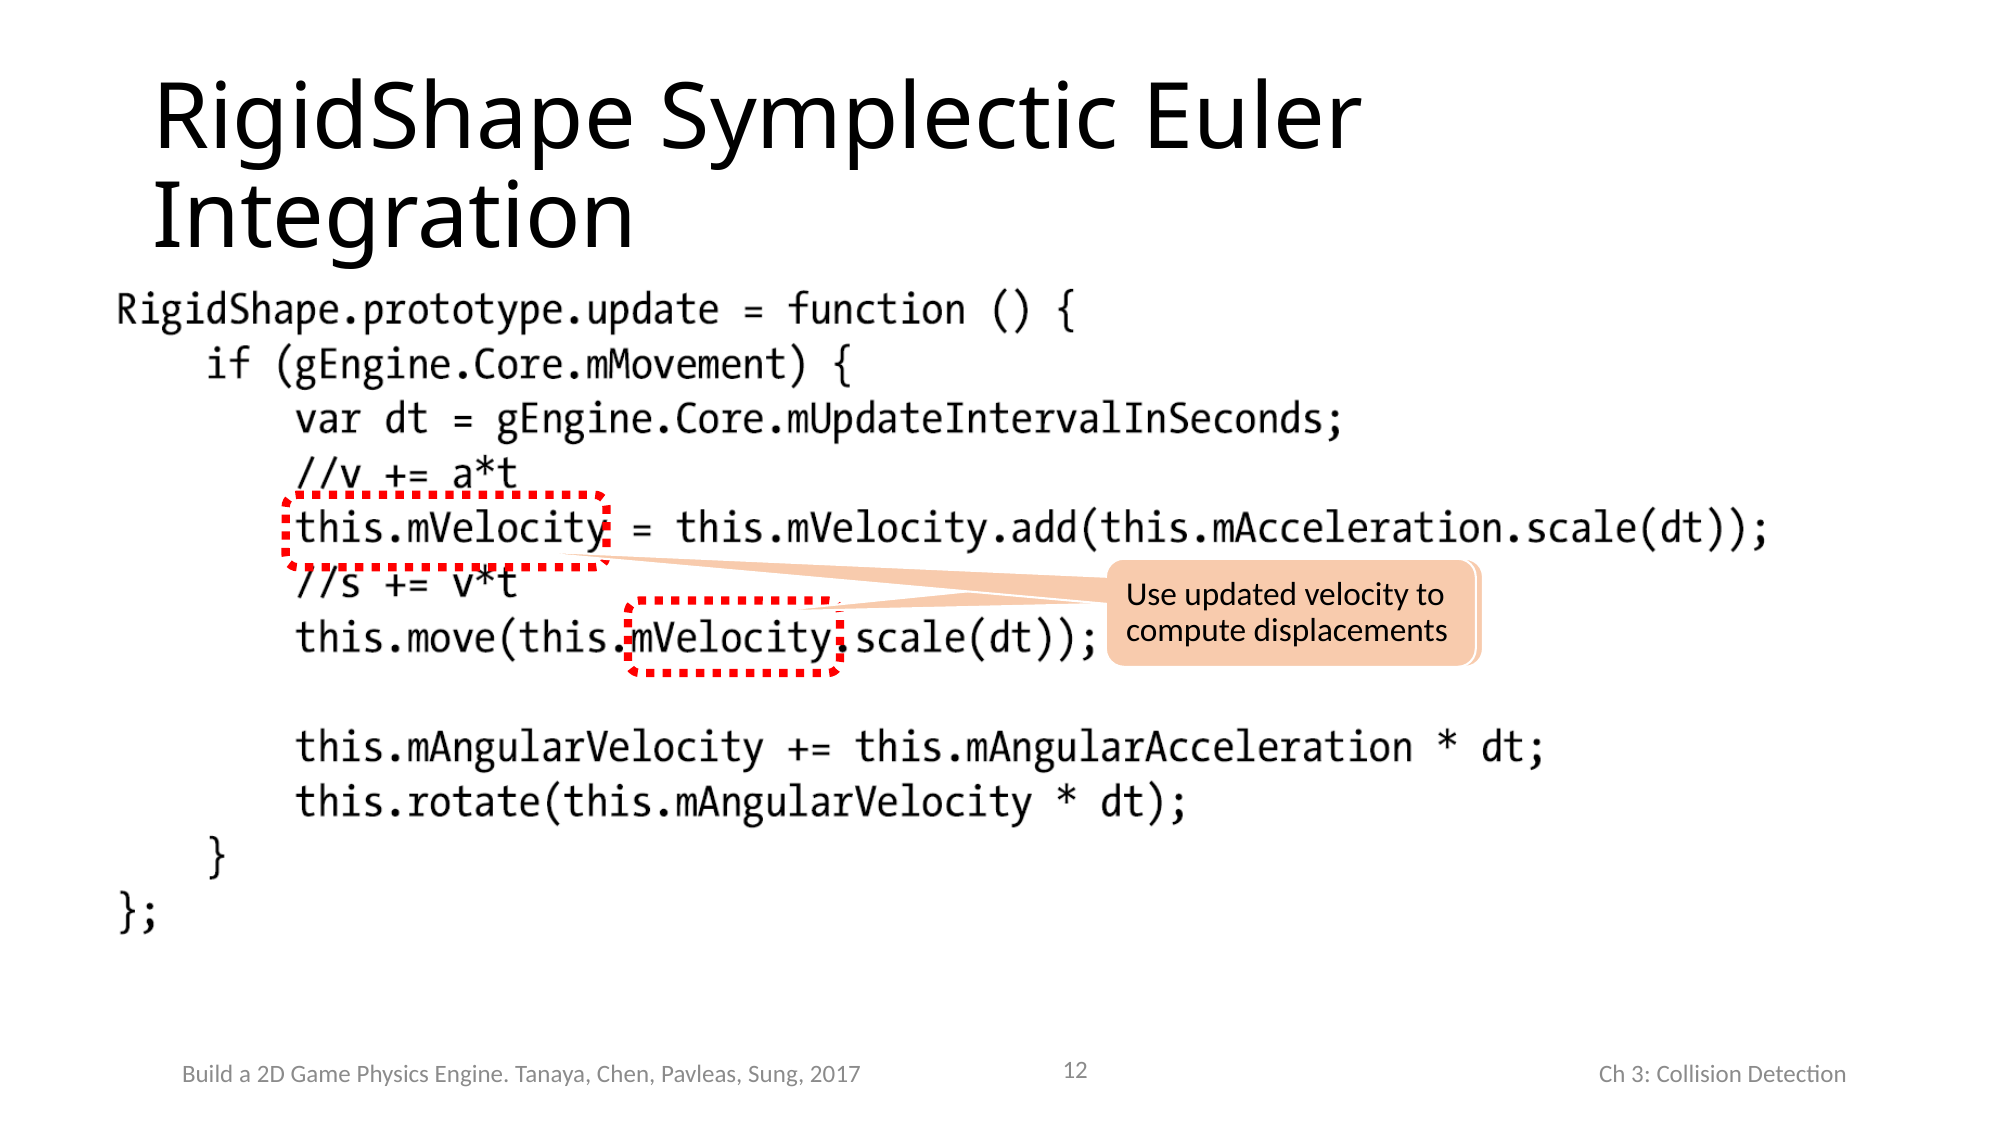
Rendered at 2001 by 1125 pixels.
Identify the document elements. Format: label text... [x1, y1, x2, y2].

picture [97, 277, 1777, 949]
title RigidShape Symplectic Euler Integration [137, 59, 1863, 278]
